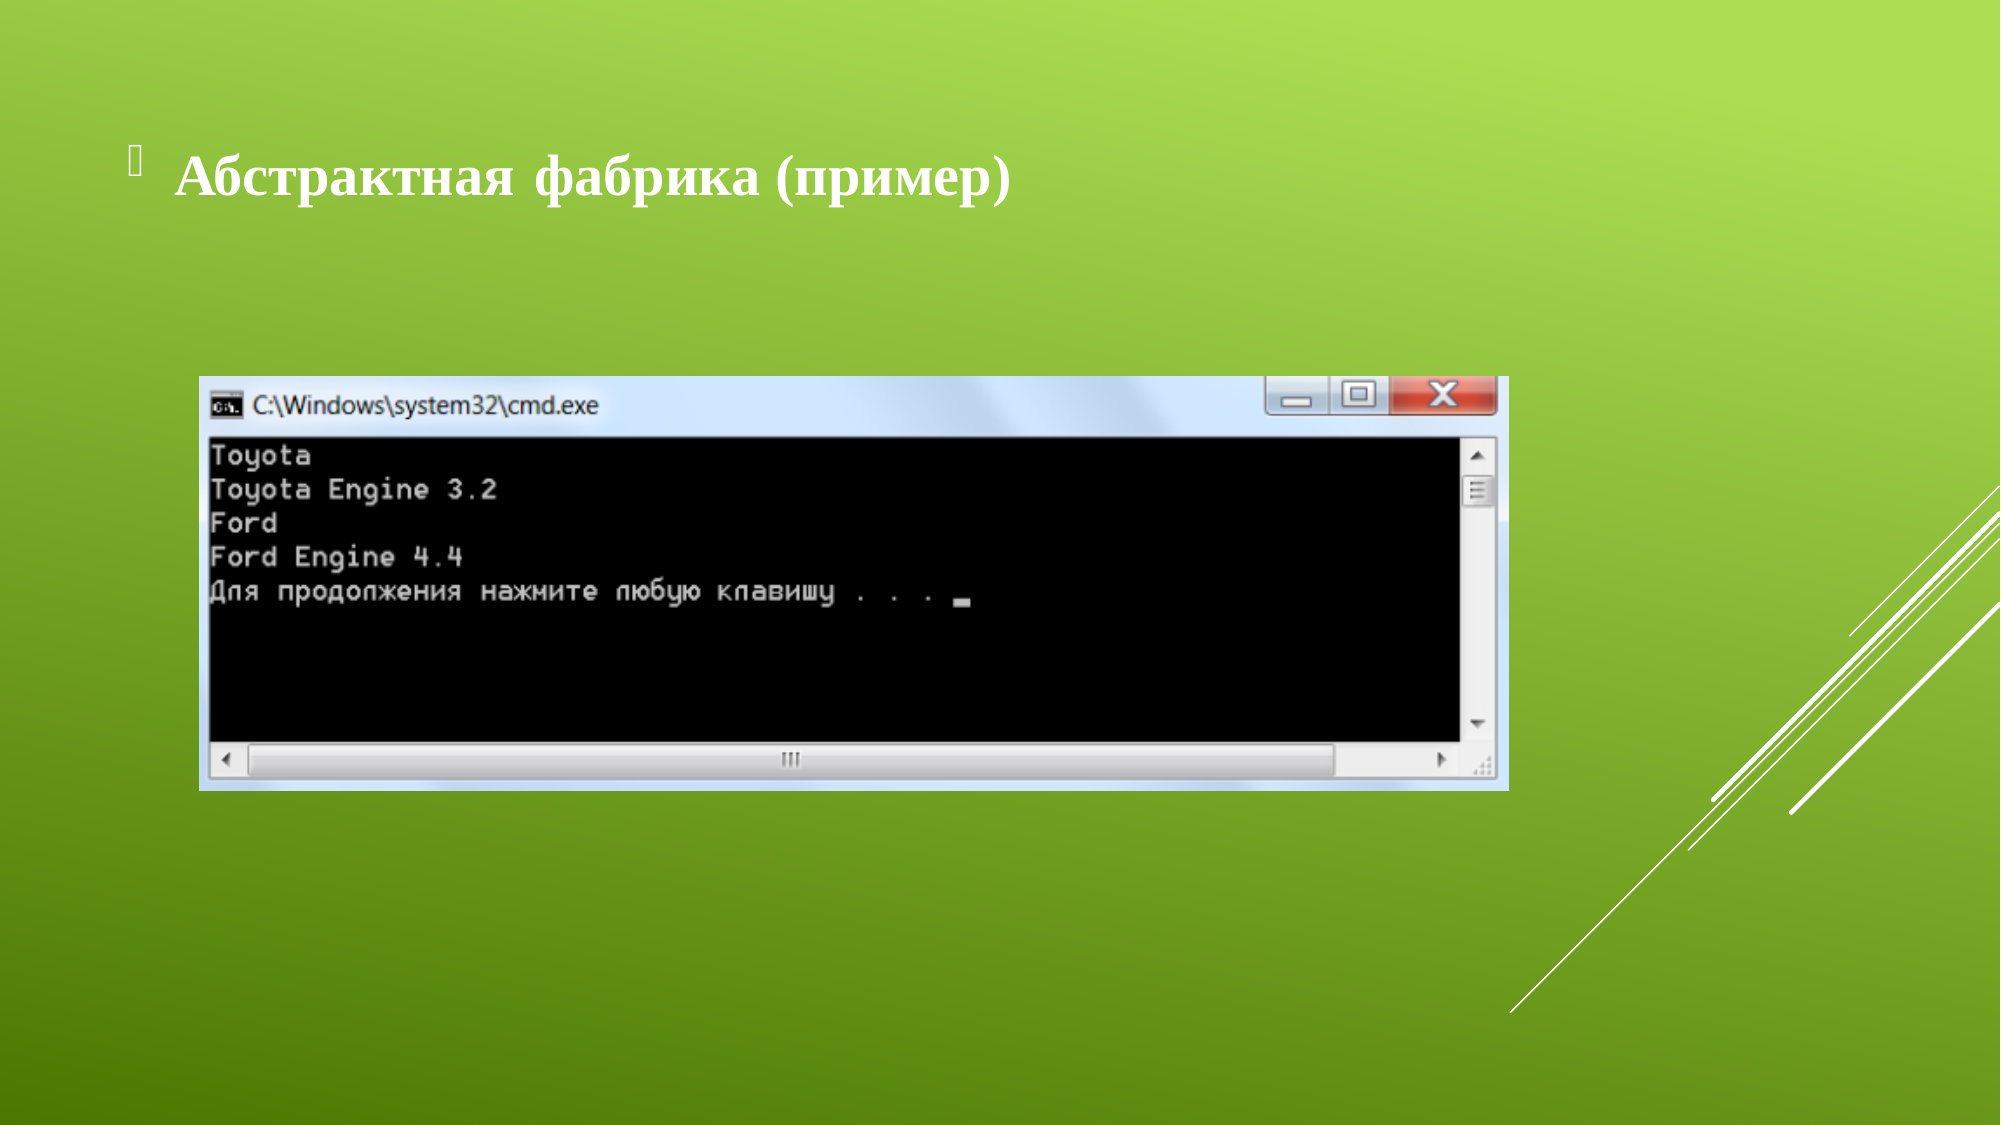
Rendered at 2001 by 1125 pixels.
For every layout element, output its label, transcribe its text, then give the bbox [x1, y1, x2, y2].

picture [199, 376, 1509, 792]
list Абстрактная фабрика (пример) [112, 112, 1513, 227]
